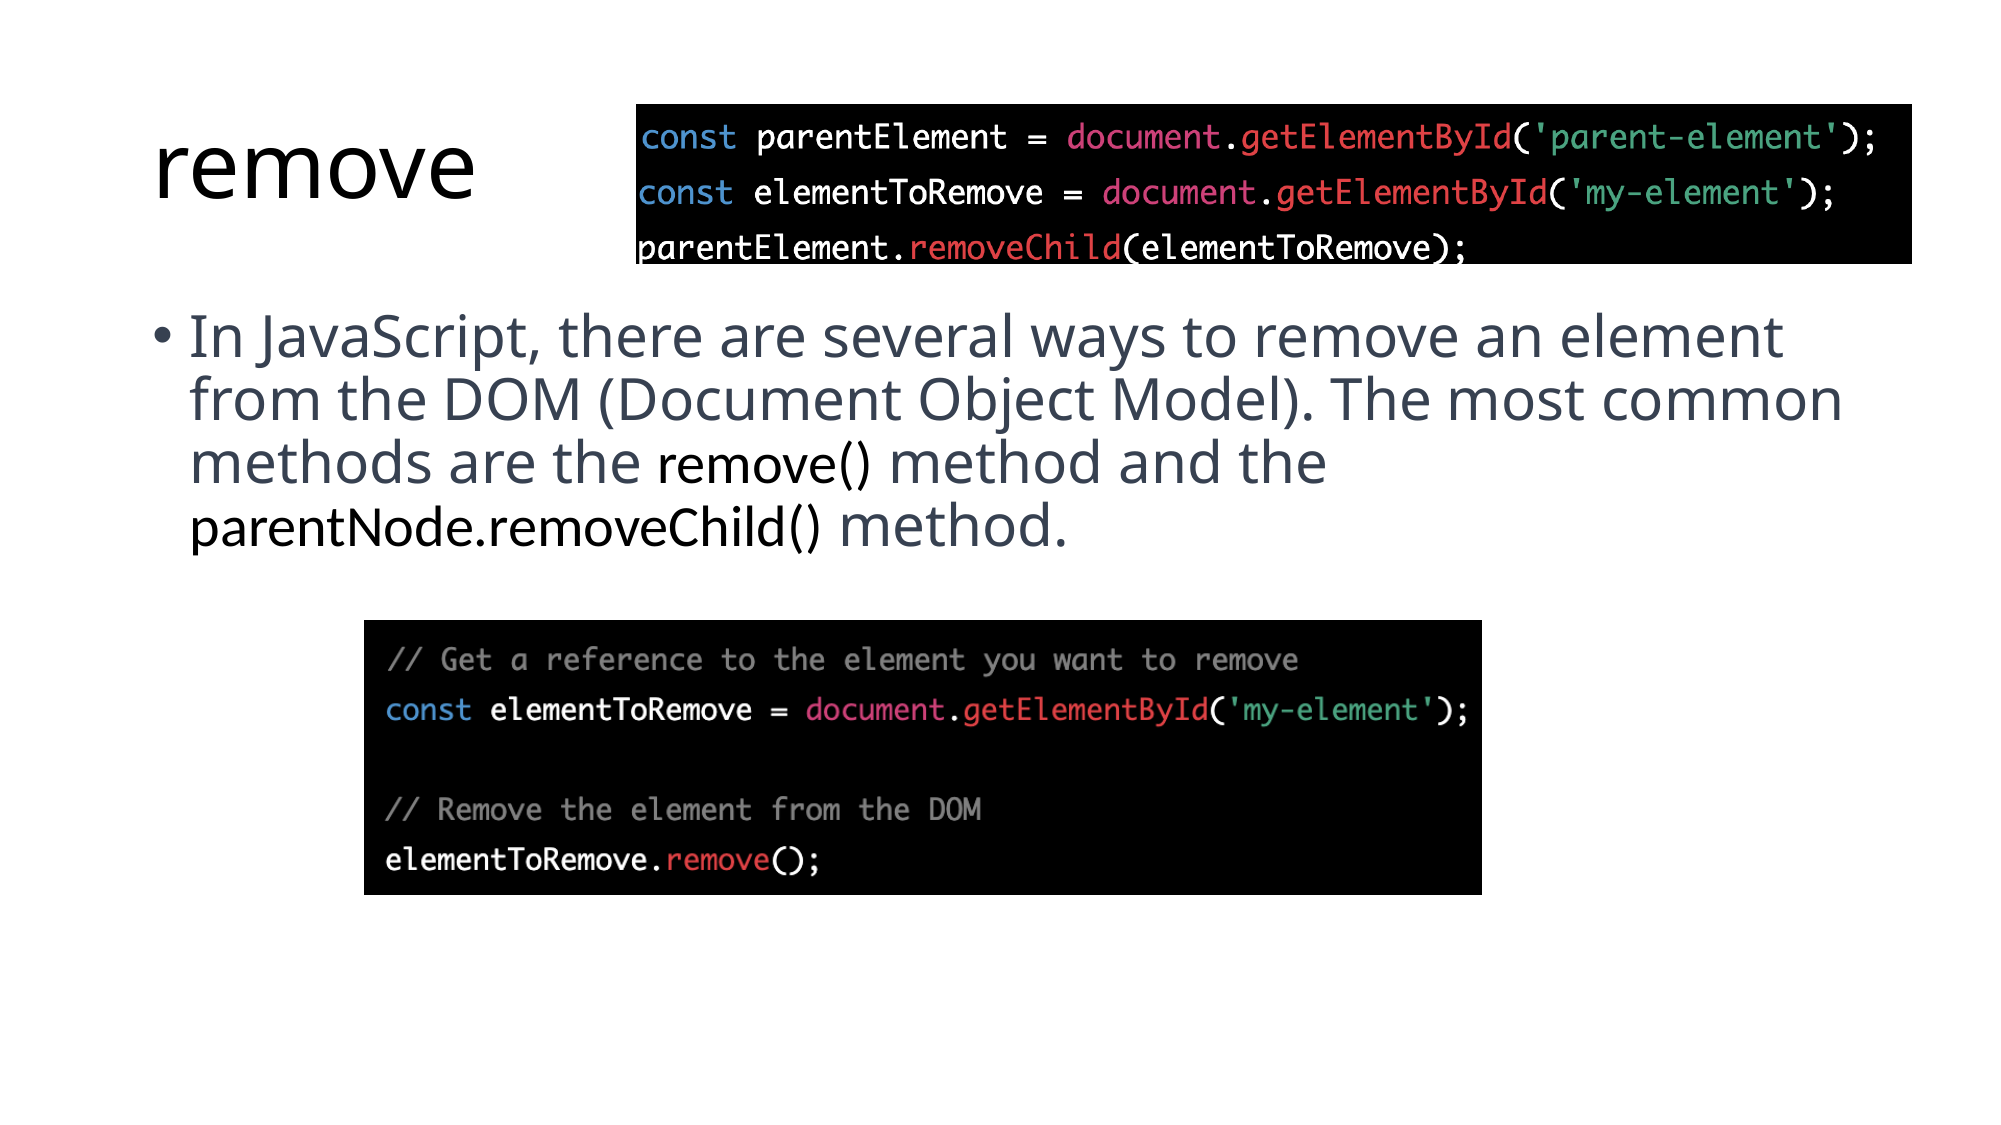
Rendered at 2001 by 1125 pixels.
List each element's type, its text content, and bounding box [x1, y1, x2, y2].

picture [636, 104, 1912, 264]
picture [364, 620, 1482, 896]
title remove [137, 59, 1863, 278]
list In JavaScript, there are several ways to remove an element from the DOM (Document Object Model). The most common methods are the remove() method and the parentNode.removeChild() method. [137, 299, 1863, 1014]
